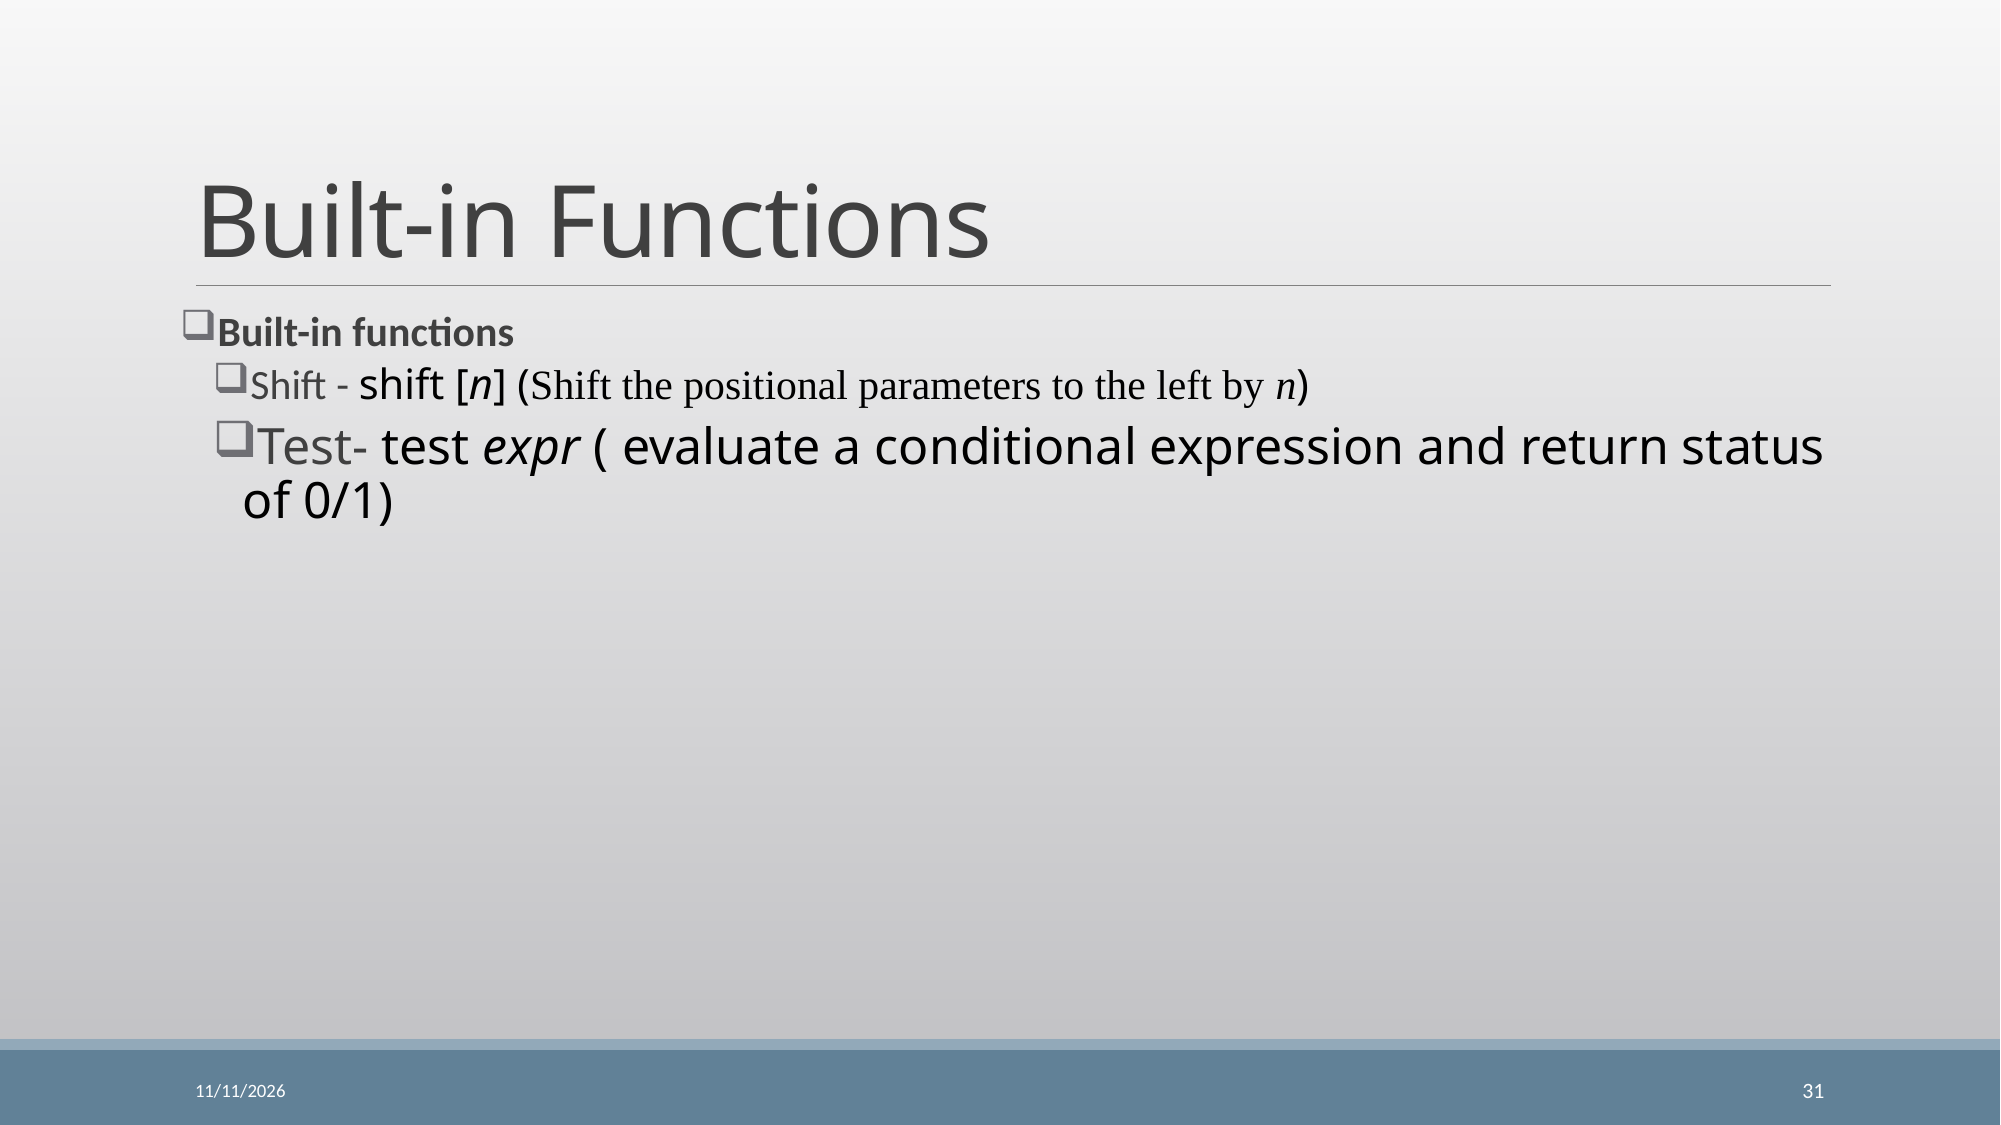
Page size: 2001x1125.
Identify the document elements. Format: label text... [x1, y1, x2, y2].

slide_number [180, 1059, 586, 1120]
list Built-in functions Shift - shift [n] (Shift the positional parameters to the left by n) Test- test expr ( evaluate a conditional expression and return status of 0/1) [180, 302, 1830, 1039]
title Built-in Functions [180, 47, 1830, 285]
slide_number 31 [1624, 1059, 1840, 1120]
